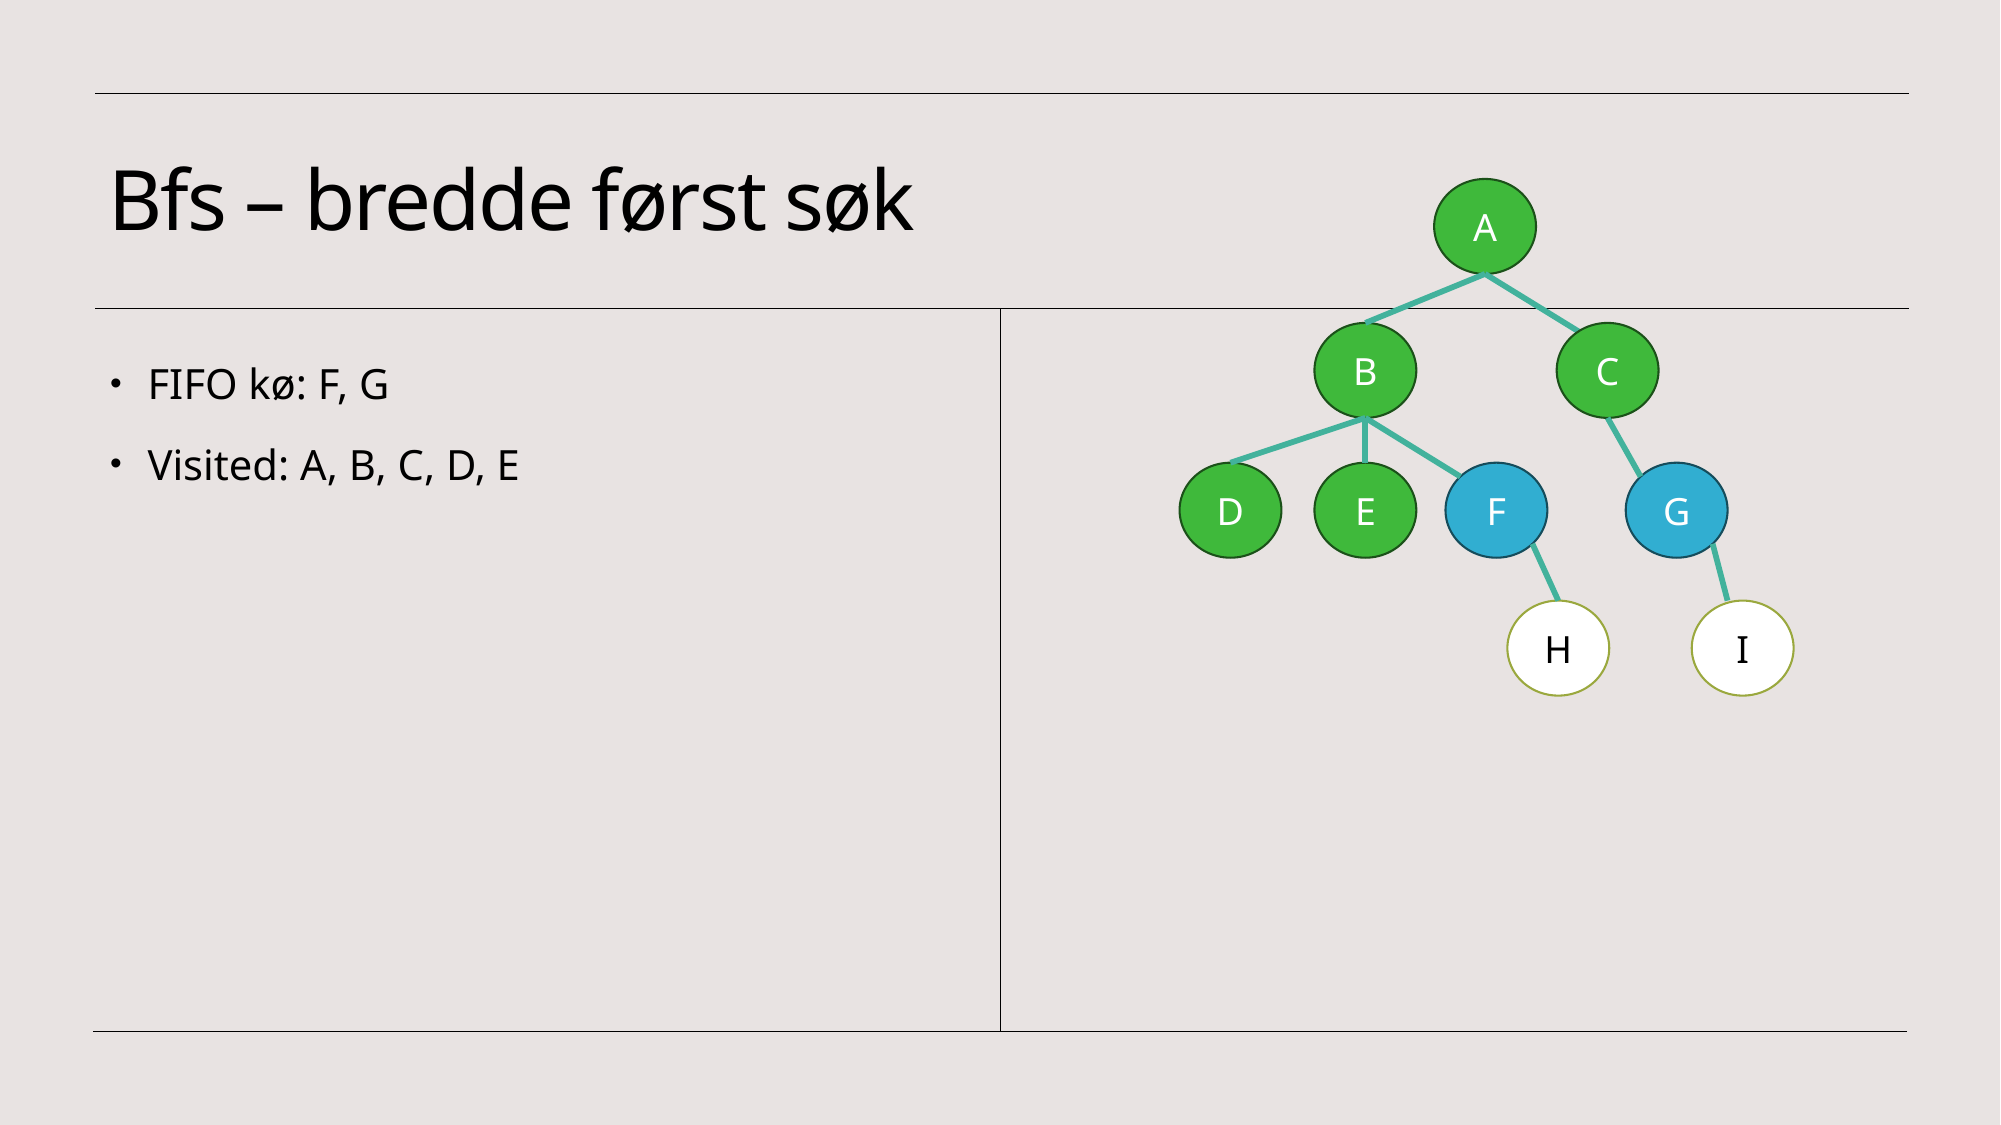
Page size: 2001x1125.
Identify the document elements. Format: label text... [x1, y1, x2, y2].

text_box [1230, 417, 1366, 463]
text_box E [1313, 463, 1418, 559]
title Bfs – bredde først søk [93, 116, 1907, 290]
text_box I [1690, 599, 1795, 697]
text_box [1607, 417, 1641, 477]
text_box G [1624, 461, 1729, 559]
text_box C [1555, 321, 1660, 419]
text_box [1532, 543, 1559, 601]
text_box D [1178, 461, 1283, 559]
text_box H [1506, 599, 1611, 697]
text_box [1365, 273, 1486, 323]
text_box F [1444, 461, 1549, 559]
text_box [1365, 417, 1461, 477]
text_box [1712, 543, 1728, 601]
list FIFO kø: F, G Visited: A, B, C, D, E [95, 340, 946, 1014]
text_box A [1433, 177, 1538, 273]
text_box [1485, 273, 1587, 337]
text_box B [1313, 321, 1418, 417]
